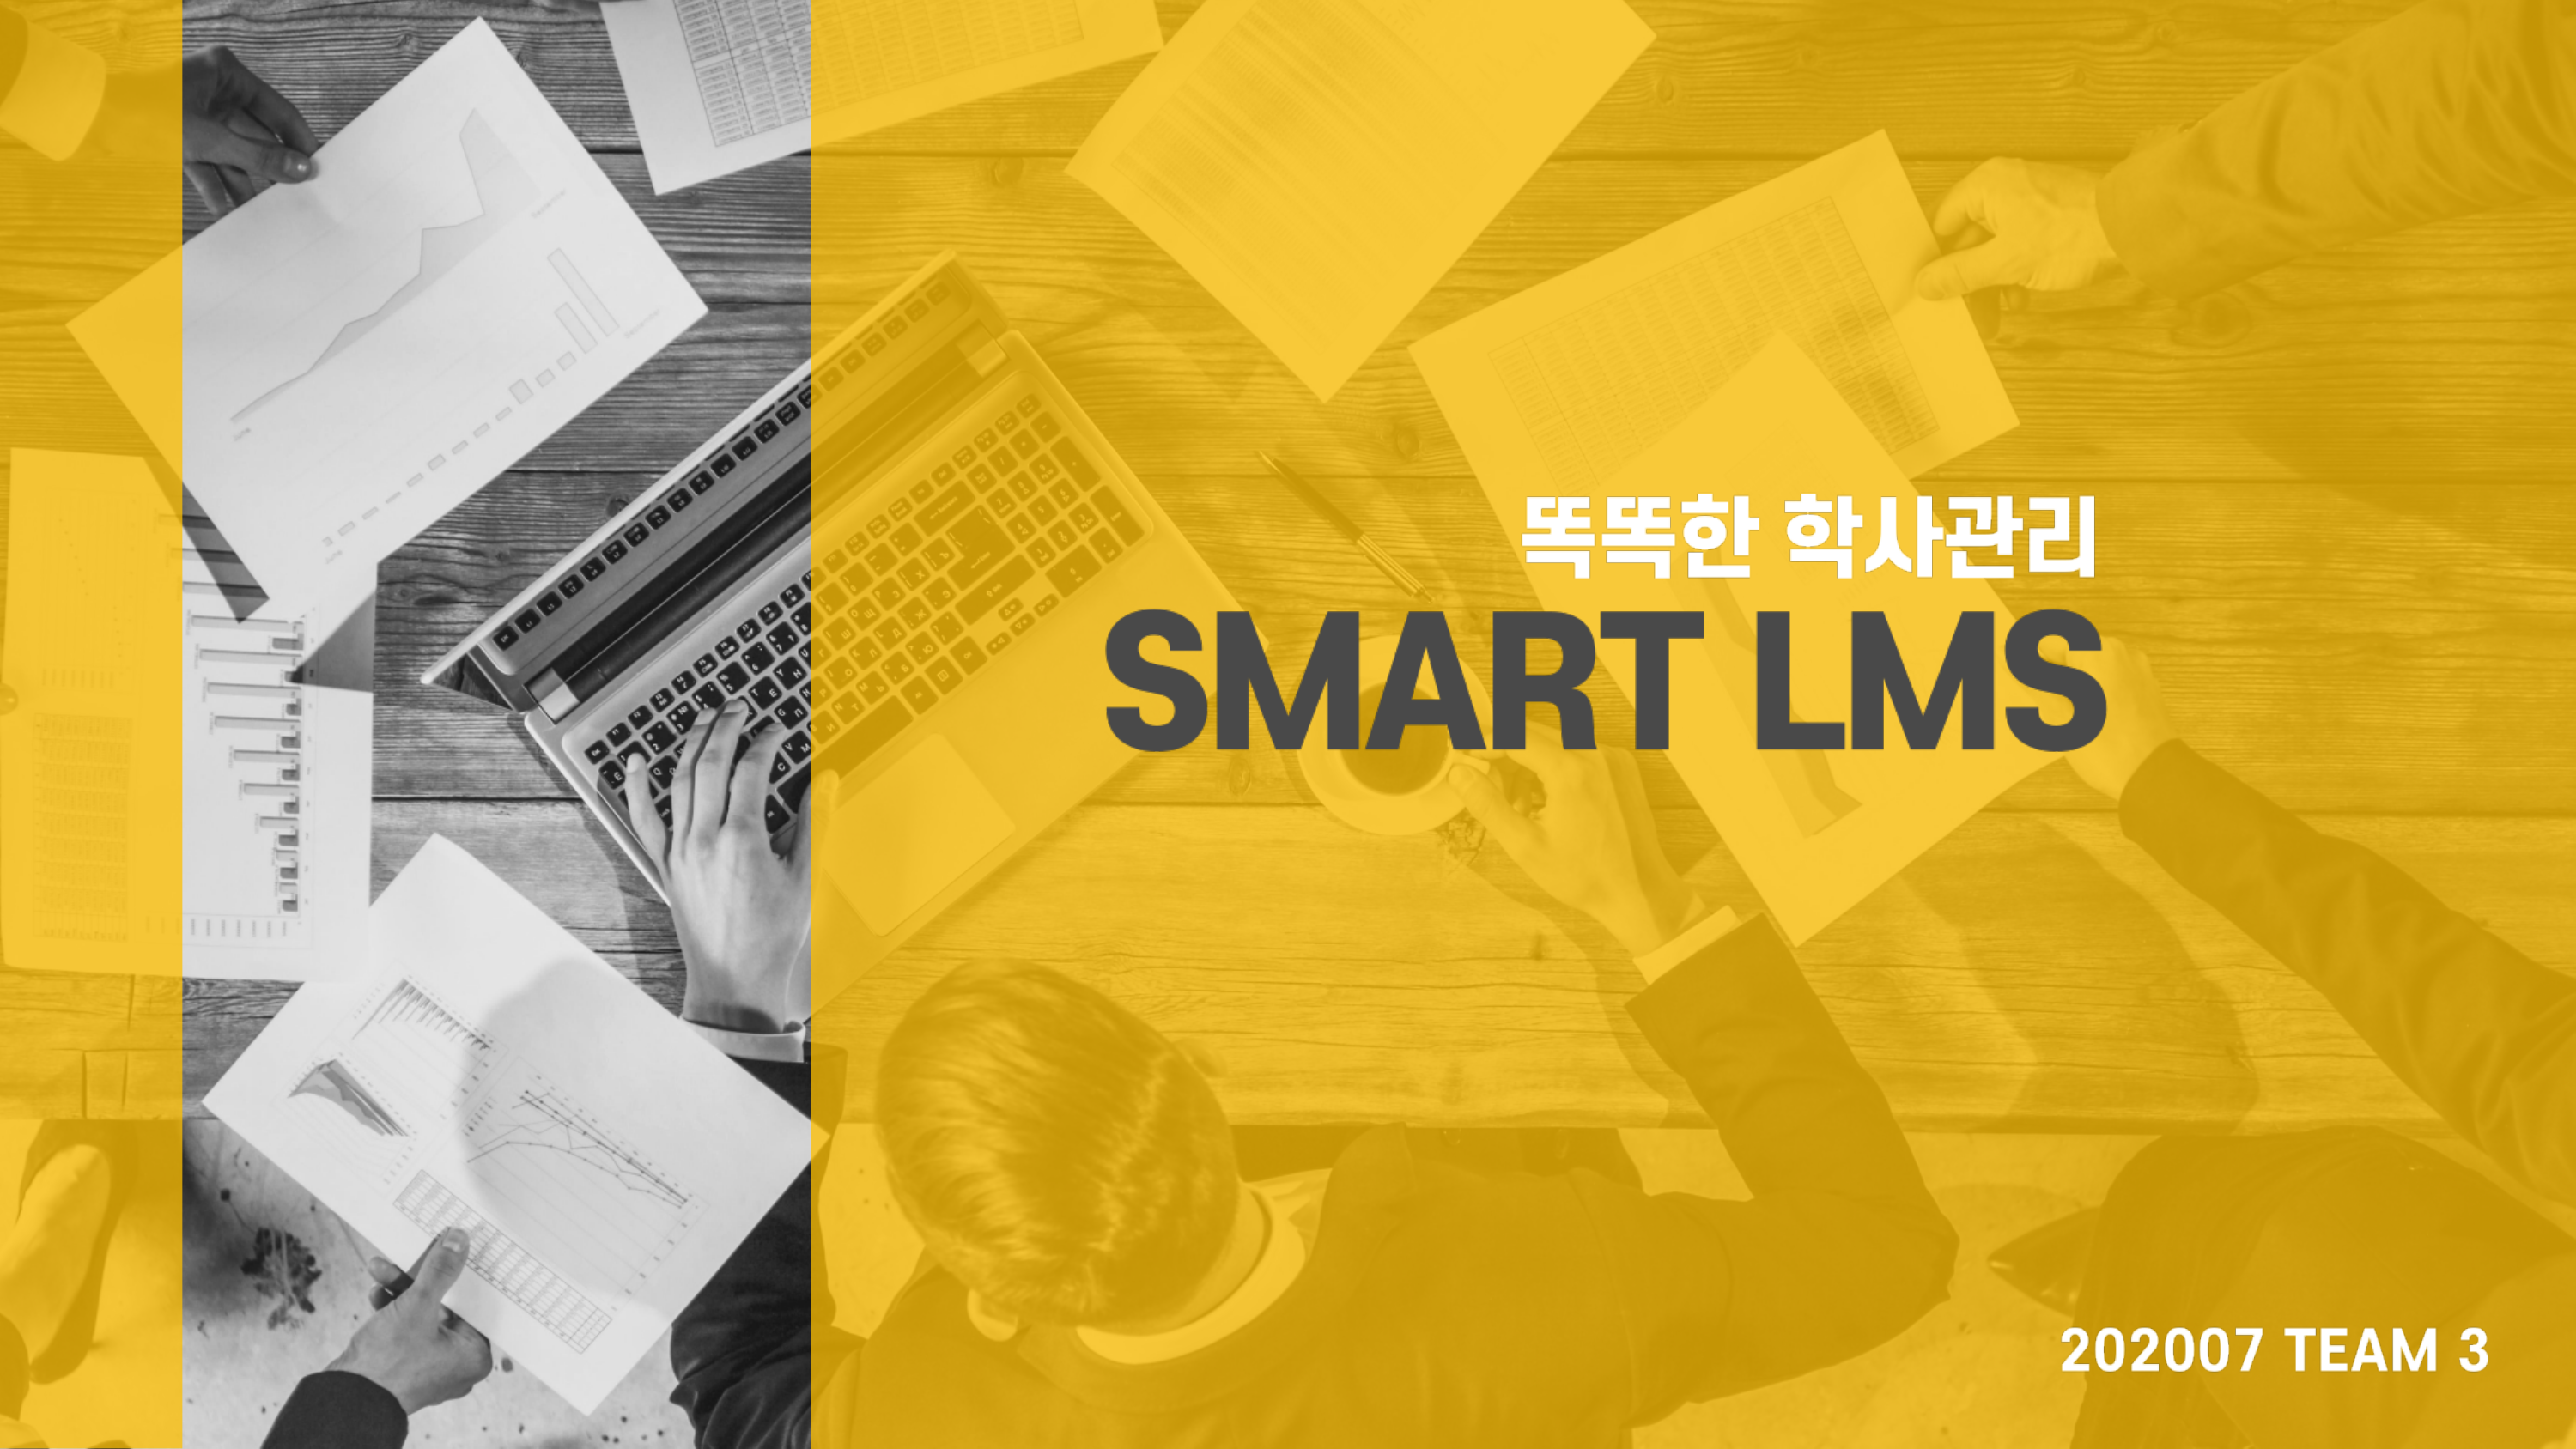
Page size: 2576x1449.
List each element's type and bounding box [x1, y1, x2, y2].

text_box [0, 0, 2576, 1449]
text_box [1008, 462, 2196, 842]
picture [2050, 1303, 2521, 1400]
